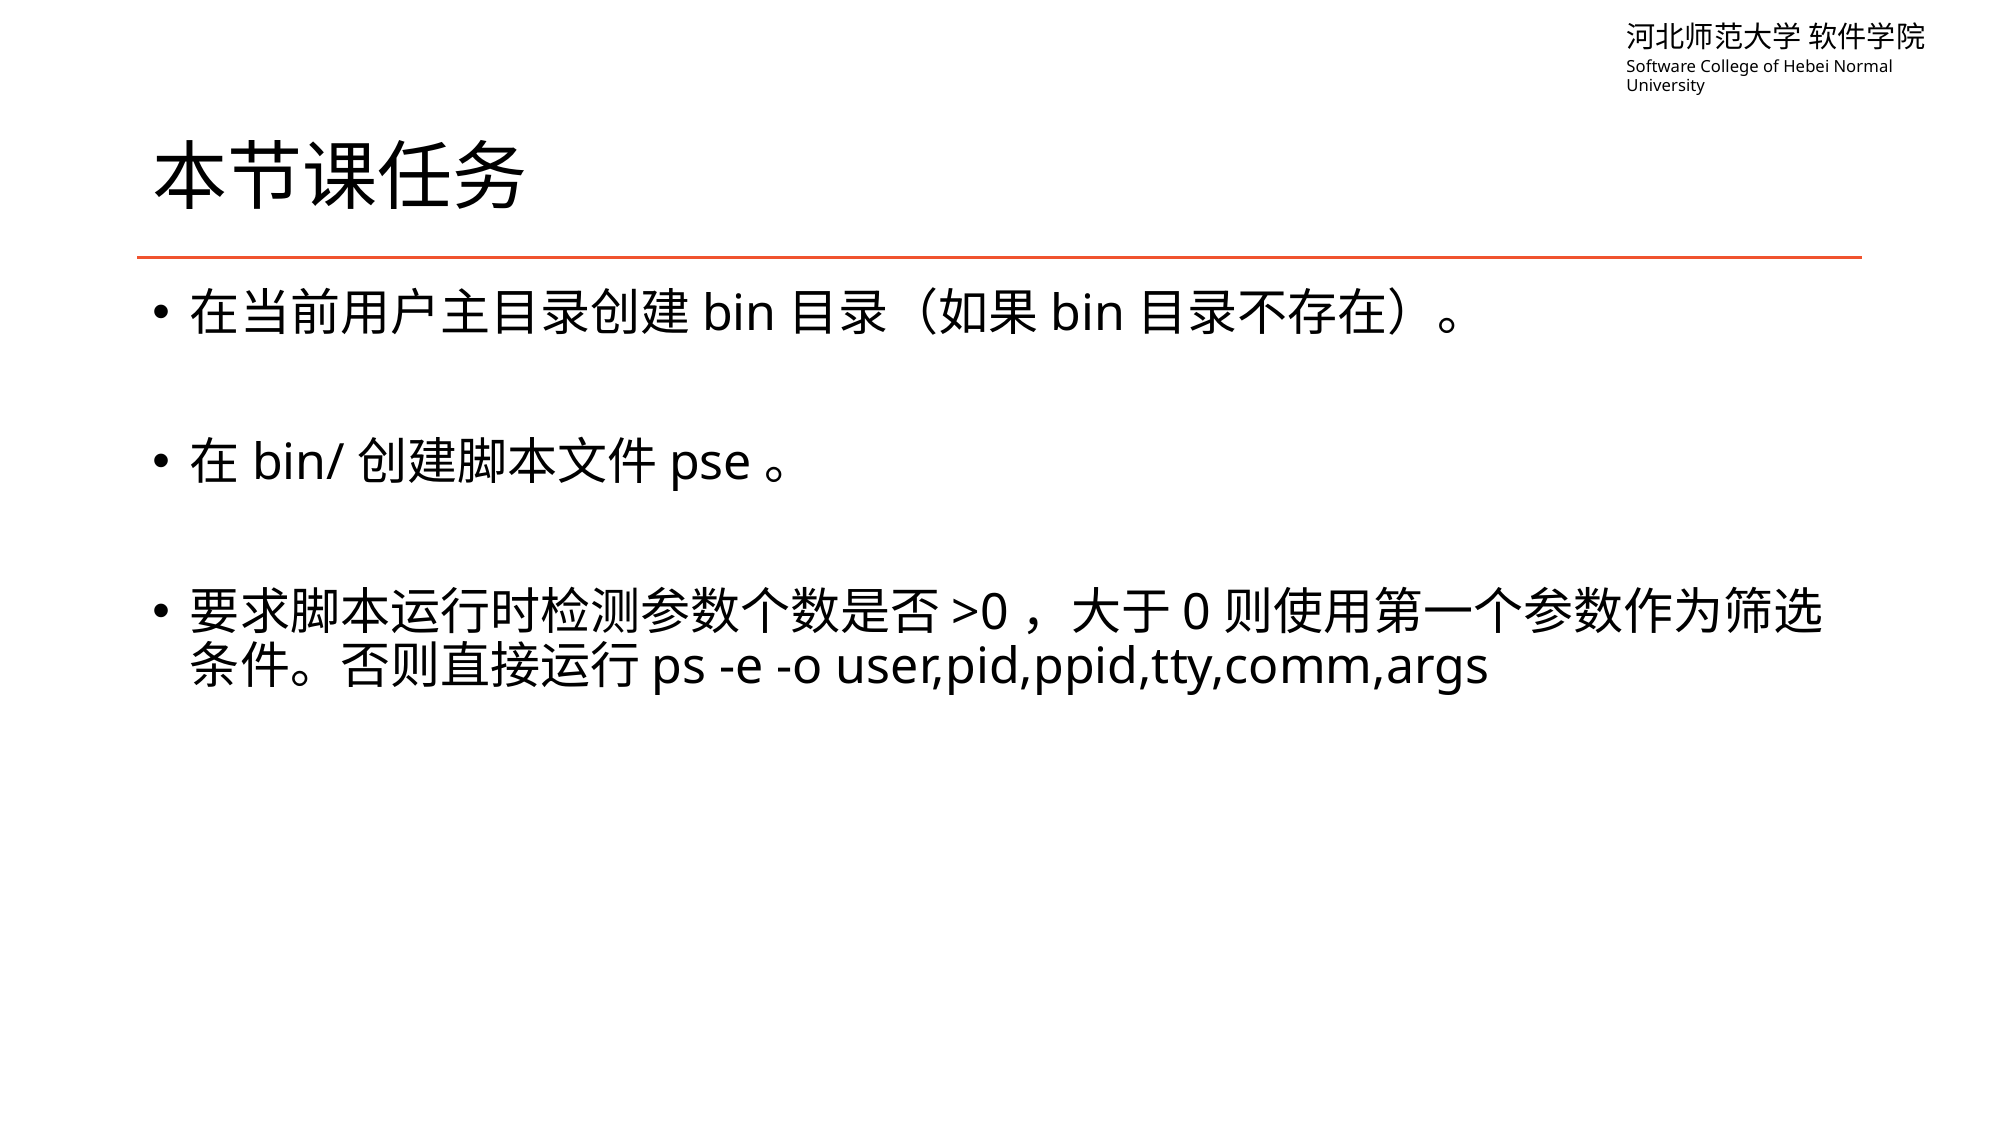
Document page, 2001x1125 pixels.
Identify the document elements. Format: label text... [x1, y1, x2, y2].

list 在当前用户主目录创建bin目录（如果bin目录不存在）。 在bin/创建脚本文件pse。 要求脚本运行时检测参数个数是否>0，大于0则使用第一个参数作为筛选条件。否则直接运行ps -e -o user,pid,ppid,tty,comm,args [137, 279, 1863, 1105]
title 本节课任务 [137, 120, 1863, 237]
